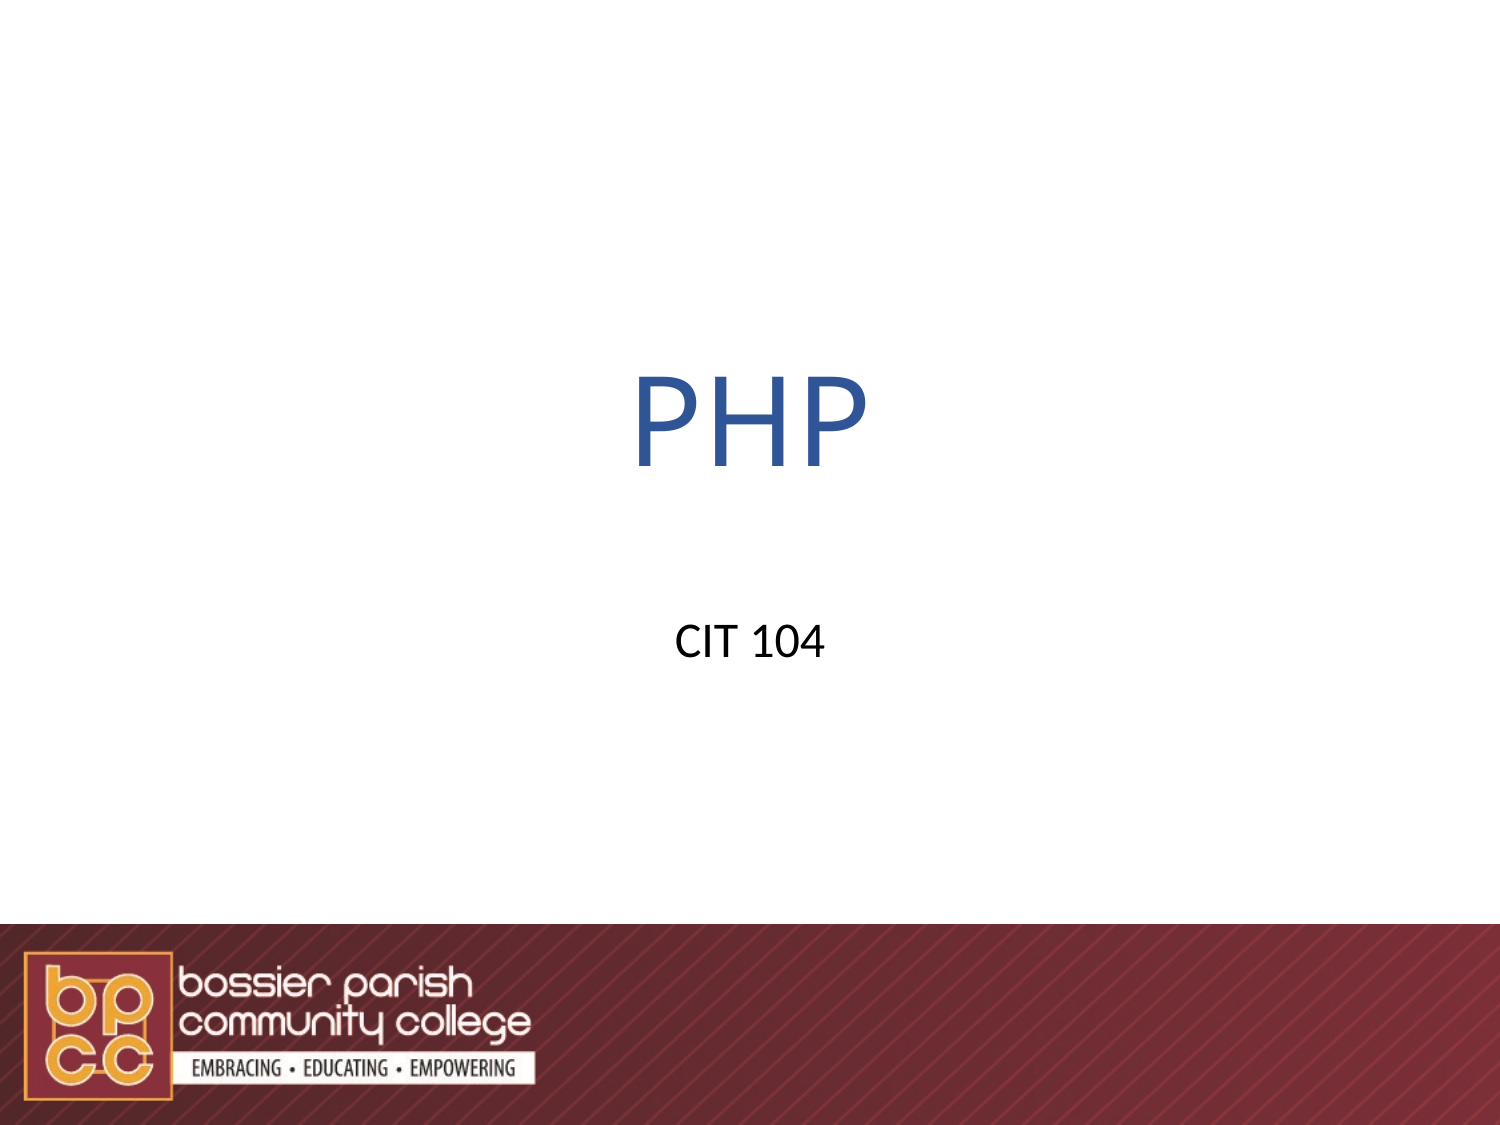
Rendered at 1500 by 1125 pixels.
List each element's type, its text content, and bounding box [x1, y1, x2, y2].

subtitle CIT 104 [187, 525, 1313, 798]
picture [0, 924, 1500, 1125]
title PHP [112, 109, 1388, 501]
